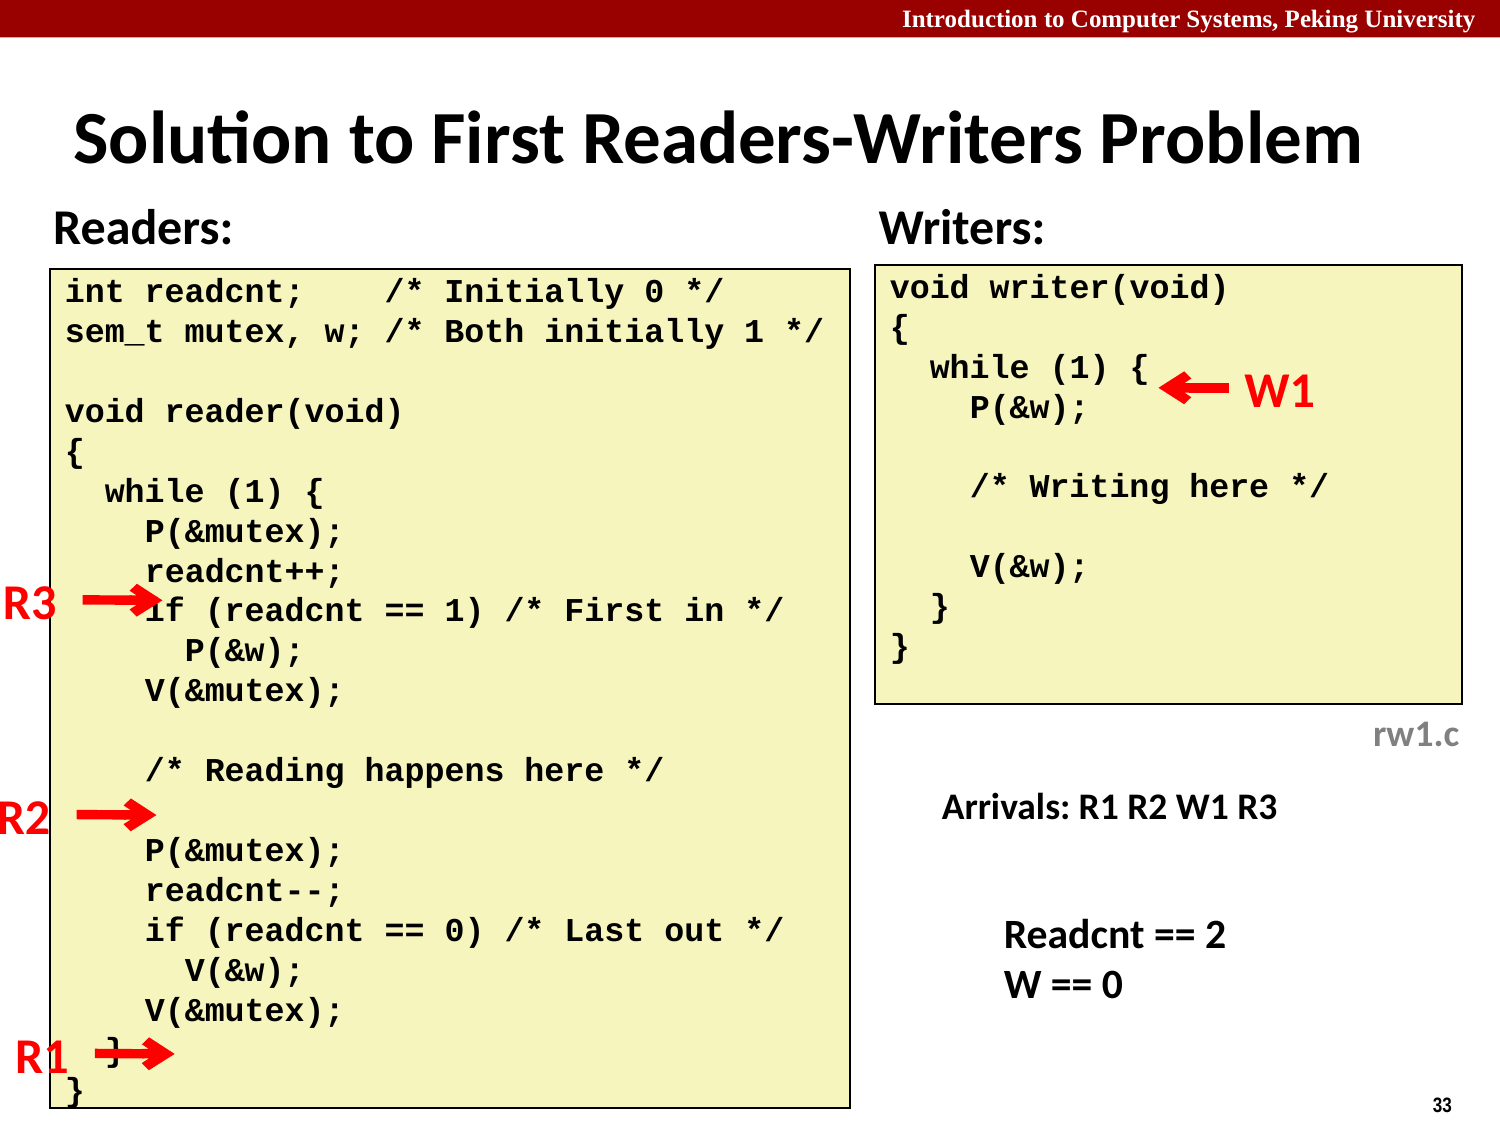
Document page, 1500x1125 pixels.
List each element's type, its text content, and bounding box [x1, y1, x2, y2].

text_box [0, 1015, 175, 1092]
text_box Readcnt == 2 W == 0 [988, 899, 1242, 1015]
text_box void writer(void) { while (1) { P(&w); /* Writing here */ V(&w); } } [874, 264, 1463, 705]
text_box Writers: [863, 187, 1061, 263]
text_box Readers: [38, 187, 249, 263]
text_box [1158, 349, 1343, 426]
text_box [0, 562, 163, 639]
text_box Arrivals: R1 R2 W1 R3 [927, 774, 1293, 835]
text_box rw1.c [1358, 701, 1475, 762]
text_box int readcnt; /* Initially 0 */ sem_t mutex, w; /* Both initially 1 */ void reader(void) { while (1) { P(&mutex); readcnt++; if (readcnt == 1) /* First in */ P(&w); V(&mutex); /* Reading happens here */ P(&mutex); readcnt--; if (readcnt == 0) /* Last out */ V(&w); V(&mutex); } } [50, 269, 850, 1108]
title Solution to First Readers-Writers Problem [58, 71, 1463, 197]
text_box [0, 776, 157, 854]
